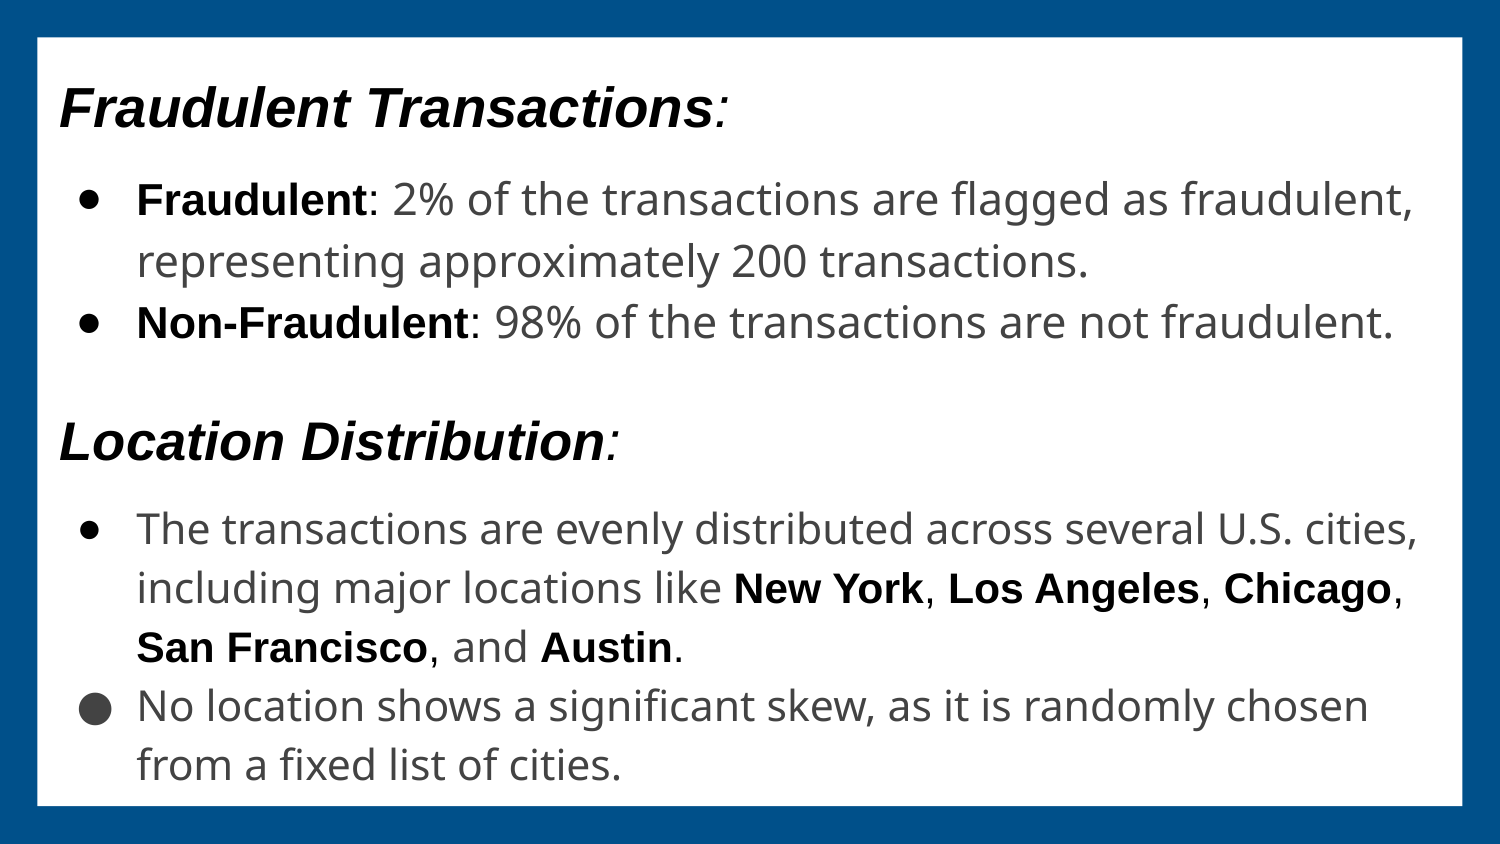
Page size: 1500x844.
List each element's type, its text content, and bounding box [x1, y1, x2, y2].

title Fraudulent Transactions: Fraudulent: 2% of the transactions are flagged as fraudulent, representing approximately 200 transactions. Non-Fraudulent: 98% of the transactions are not fraudulent. Location Distribution: The transactions are evenly distributed across several U.S. cities, including major locations like New York, Los Angeles, Chicago, San Francisco, and Austin. No location shows a significant skew, as it is randomly chosen from a fixed list of cities. [44, 63, 1456, 818]
